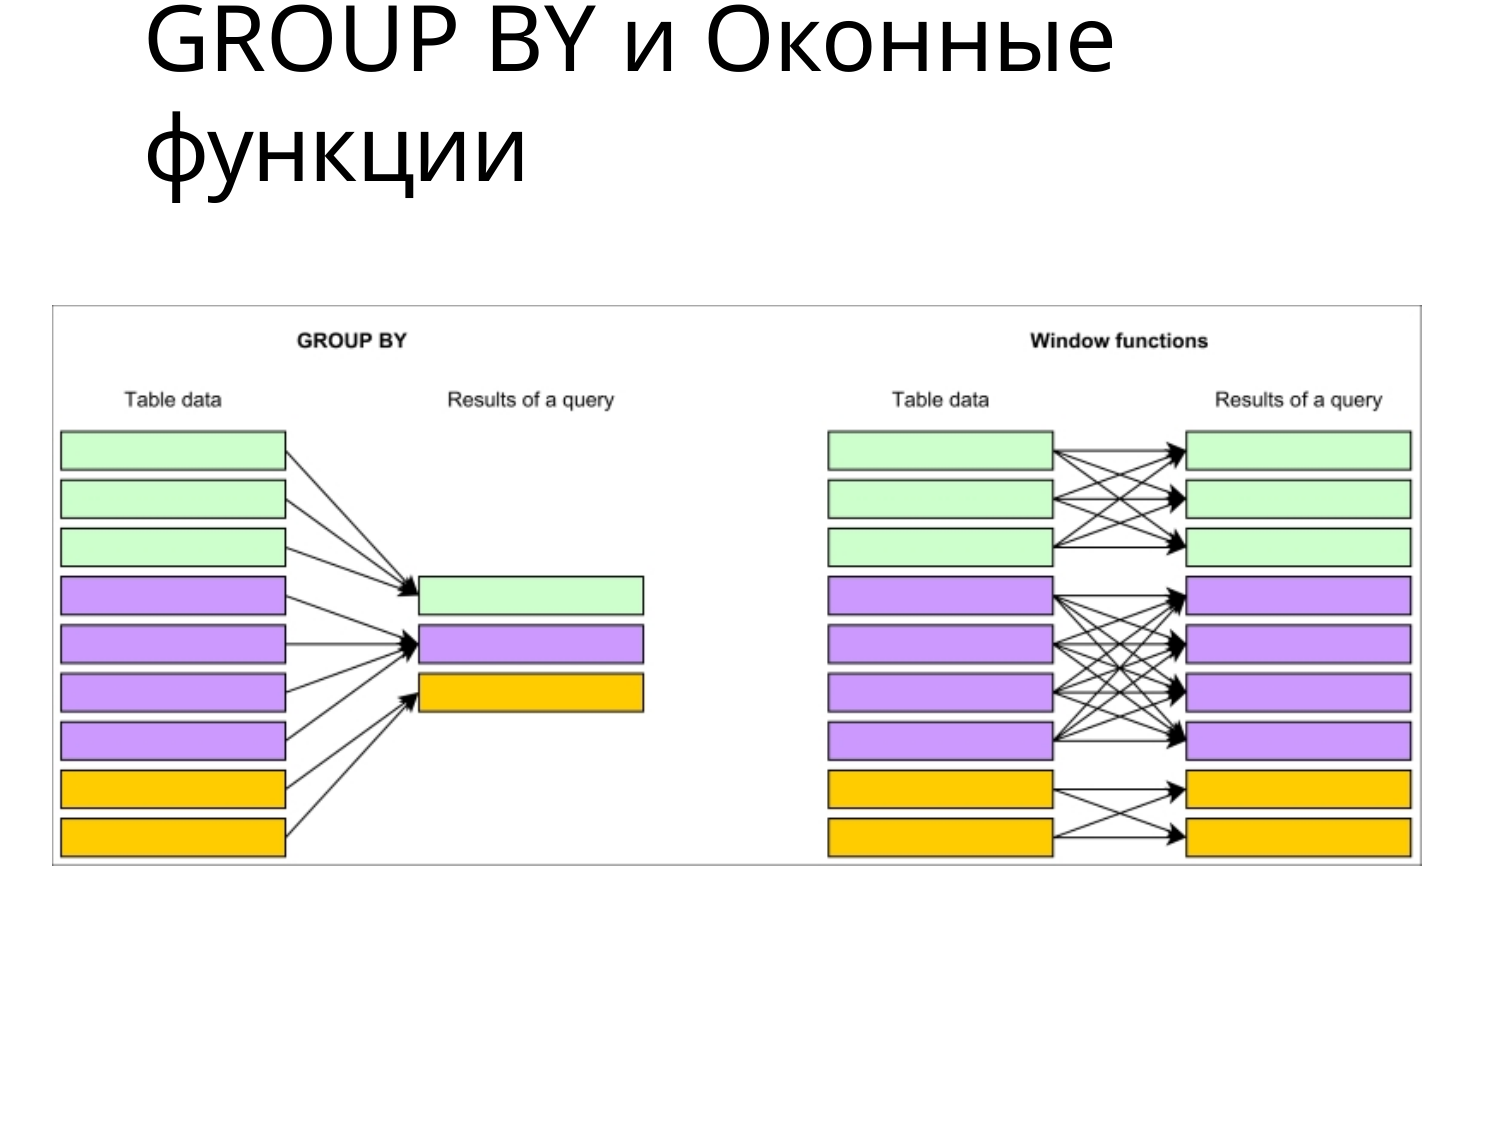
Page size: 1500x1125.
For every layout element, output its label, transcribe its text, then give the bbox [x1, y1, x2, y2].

picture [52, 305, 1422, 866]
title GROUP BY и Оконные функции [110, 0, 1404, 201]
